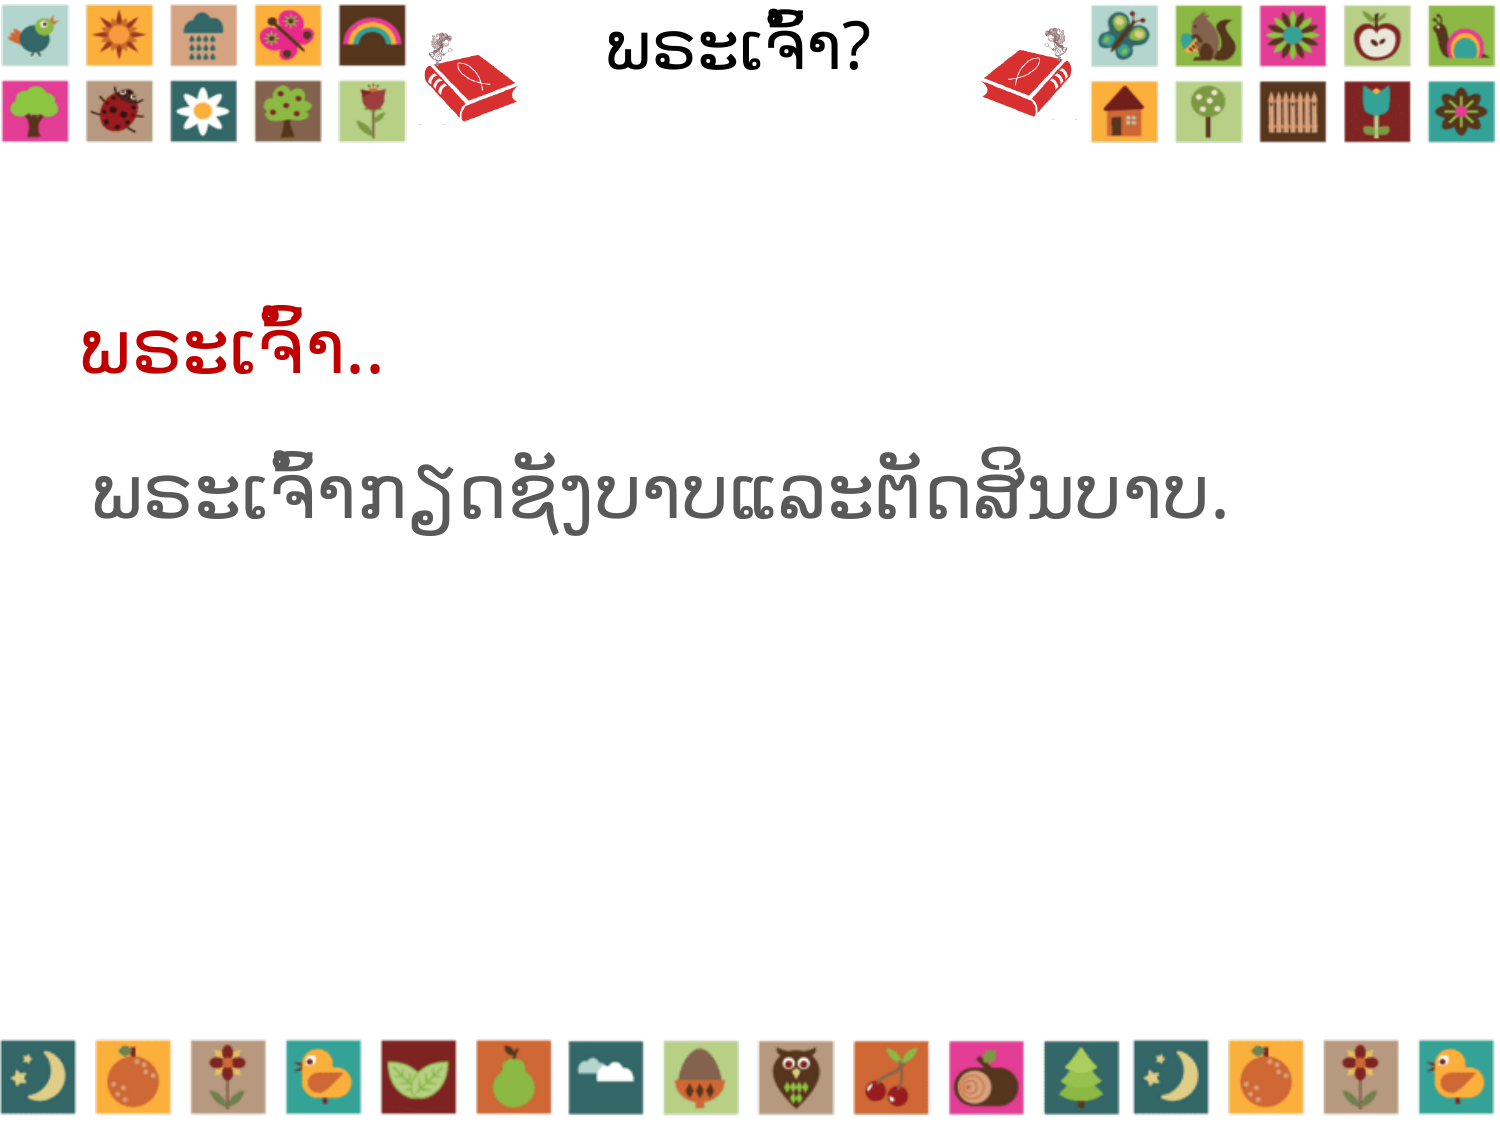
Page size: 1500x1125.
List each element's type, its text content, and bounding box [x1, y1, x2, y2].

text_box ພຣະເຈົ້າ? [414, 0, 1080, 91]
picture [950, 3, 1500, 150]
text_box ພຣະເຈົ້າກຽດຊັງບາບແລະຕັດສິນບາບ. [76, 436, 1424, 542]
text_box ພຣະເຈົ້າ.. [64, 290, 1412, 396]
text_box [0, 1028, 1500, 1118]
picture [0, 3, 550, 150]
